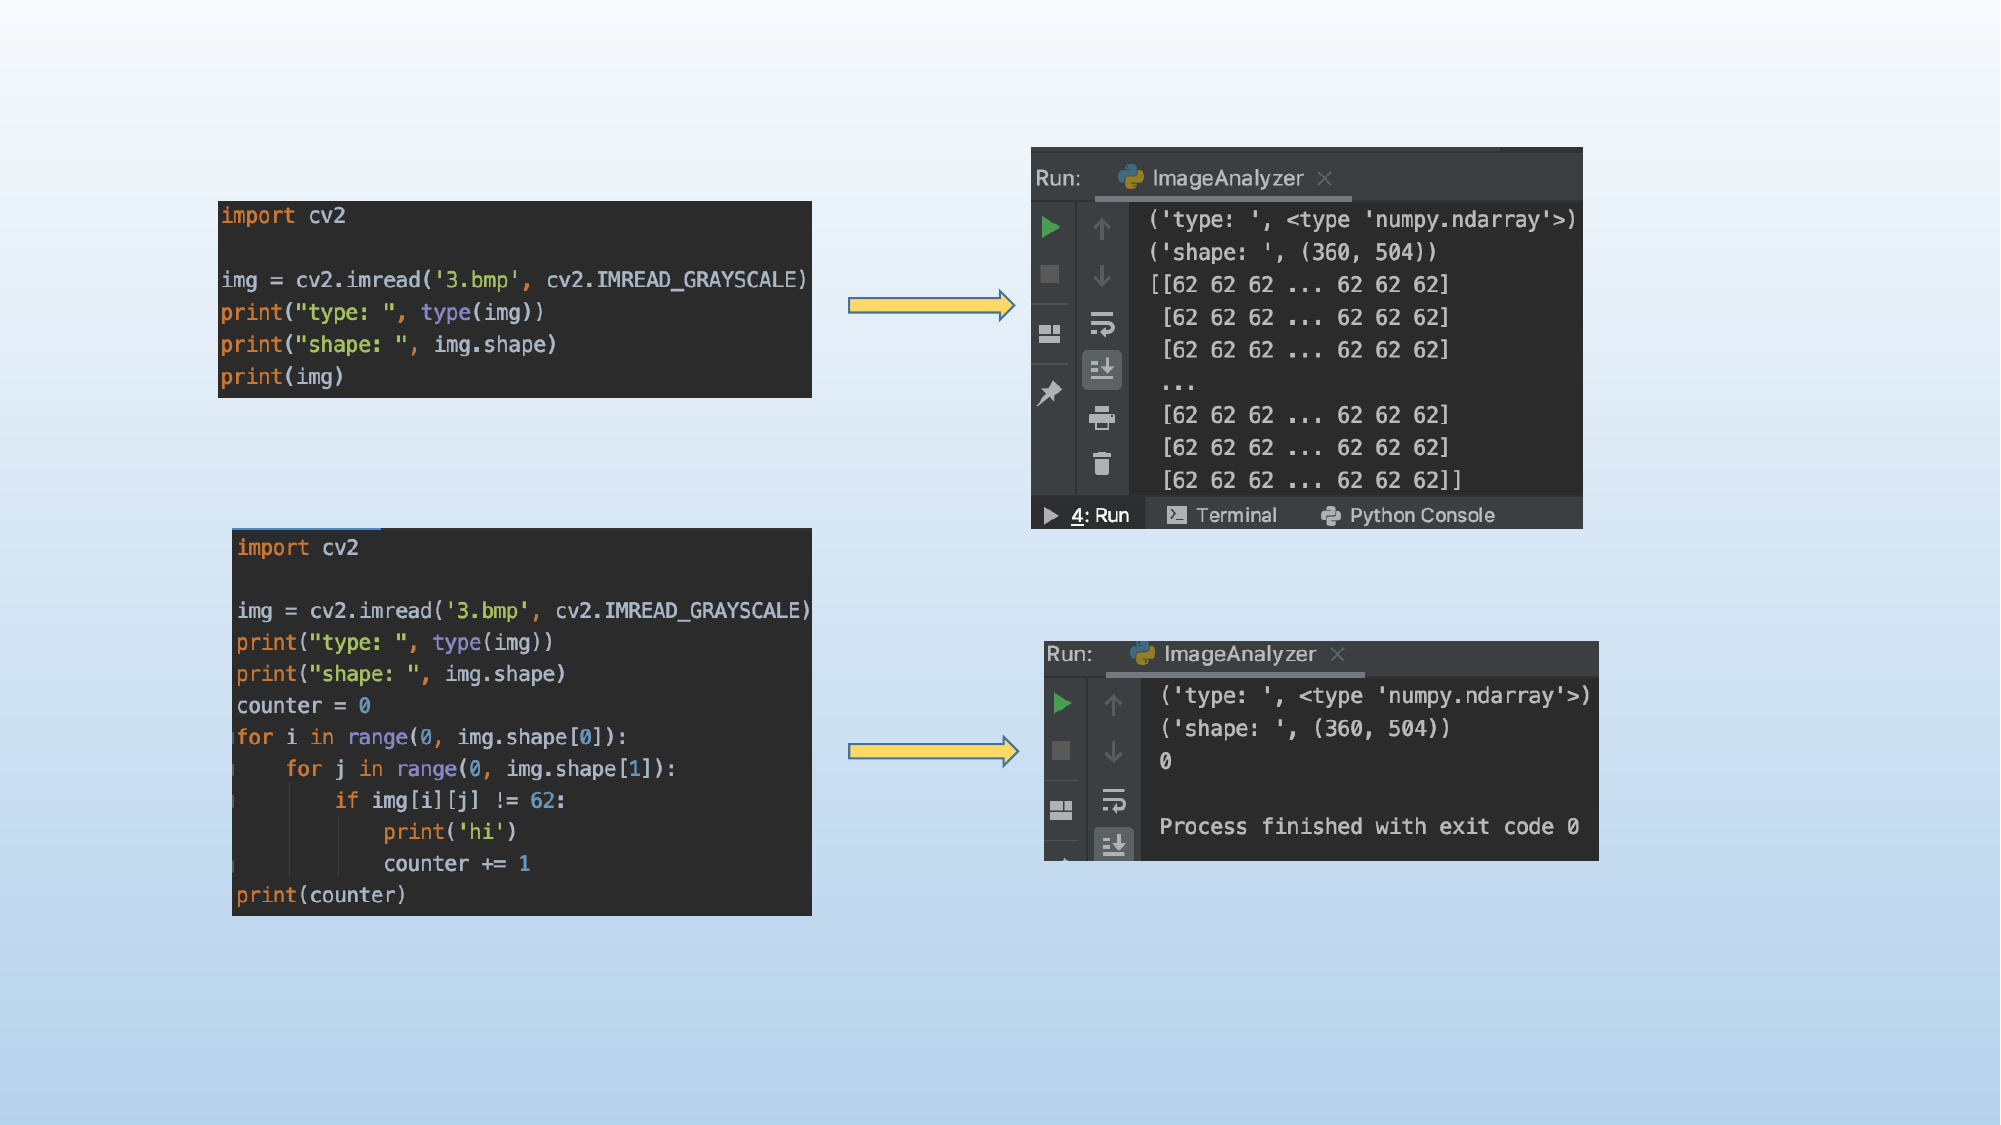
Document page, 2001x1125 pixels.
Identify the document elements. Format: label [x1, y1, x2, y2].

text_box [848, 734, 1020, 769]
picture [1044, 641, 1599, 862]
text_box [848, 288, 1016, 323]
picture [1031, 147, 1583, 529]
picture [232, 528, 812, 916]
picture [218, 201, 812, 398]
